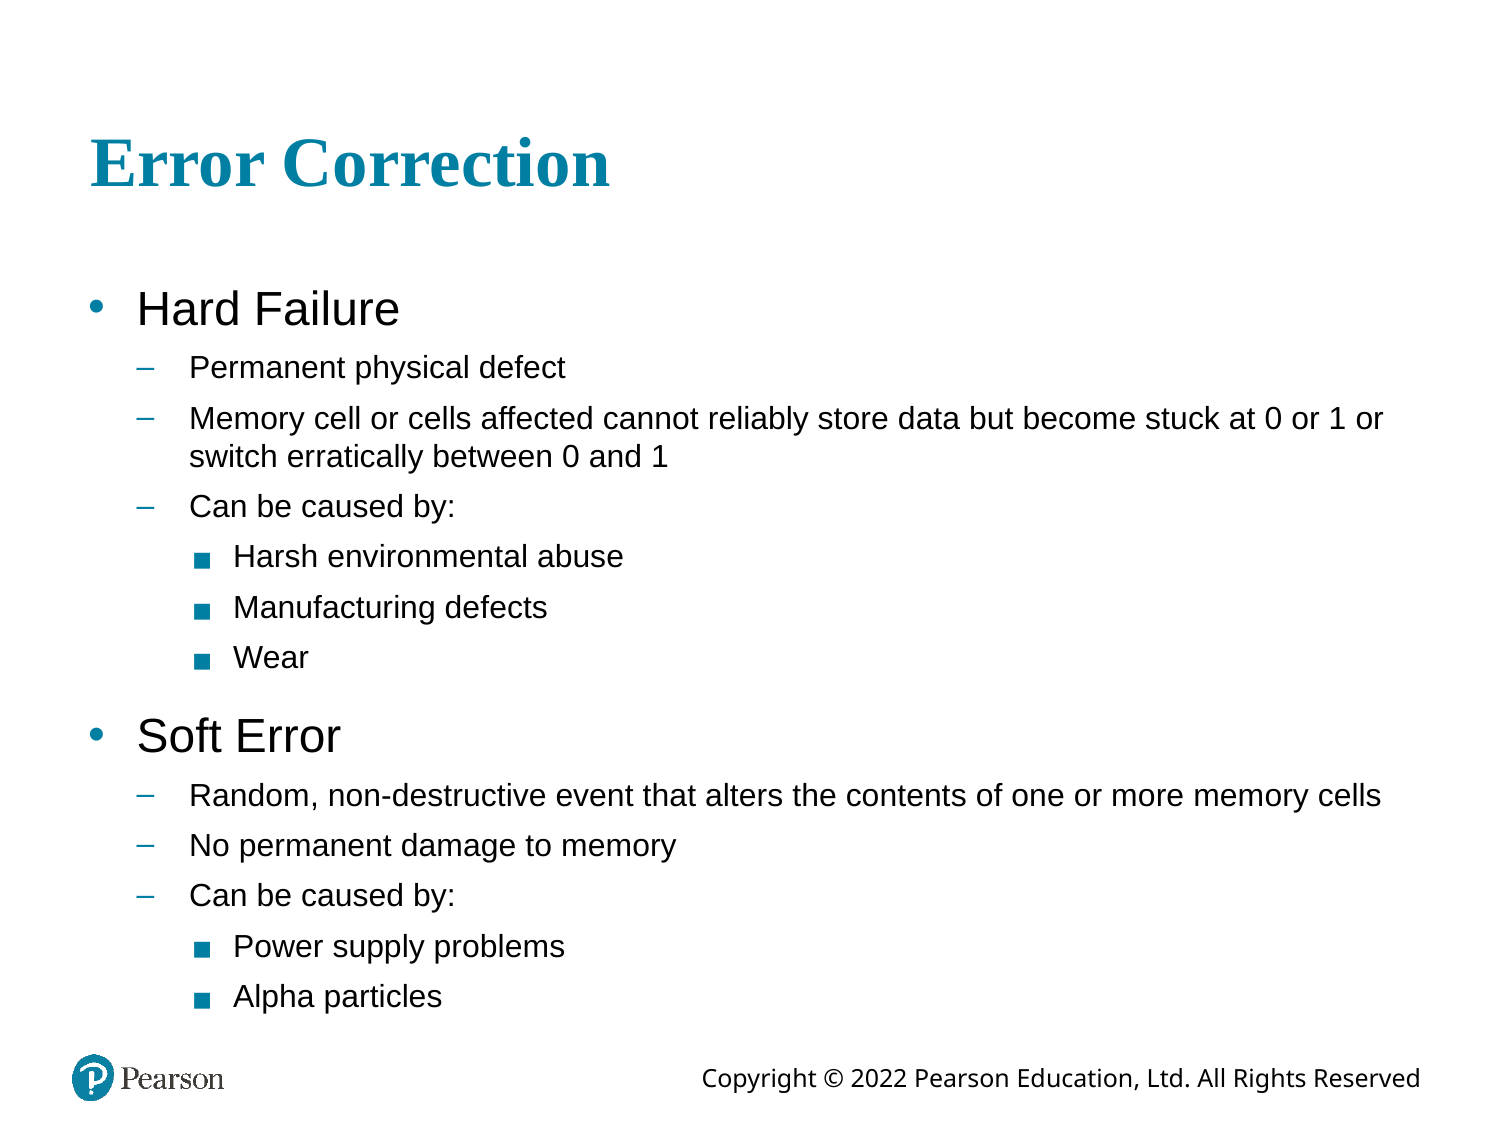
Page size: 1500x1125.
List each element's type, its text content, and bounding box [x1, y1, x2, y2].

picture [72, 1088, 82, 1101]
picture [81, 1064, 106, 1088]
picture [99, 1064, 224, 1101]
list Hard Failure Permanent physical defect Memory cell or cells affected cannot reliably store data but become stuck at 0 or 1 or switch erratically between 0 and 1 Can be caused by: Harsh environmental abuse Manufacturing defects Wear Soft Error Random, non-destructive event that alters the contents of one or more memory cells No permanent damage to memory Can be caused by: Power supply problems Alpha particles [57, 262, 1408, 1064]
title Error Correction [75, 35, 1425, 216]
